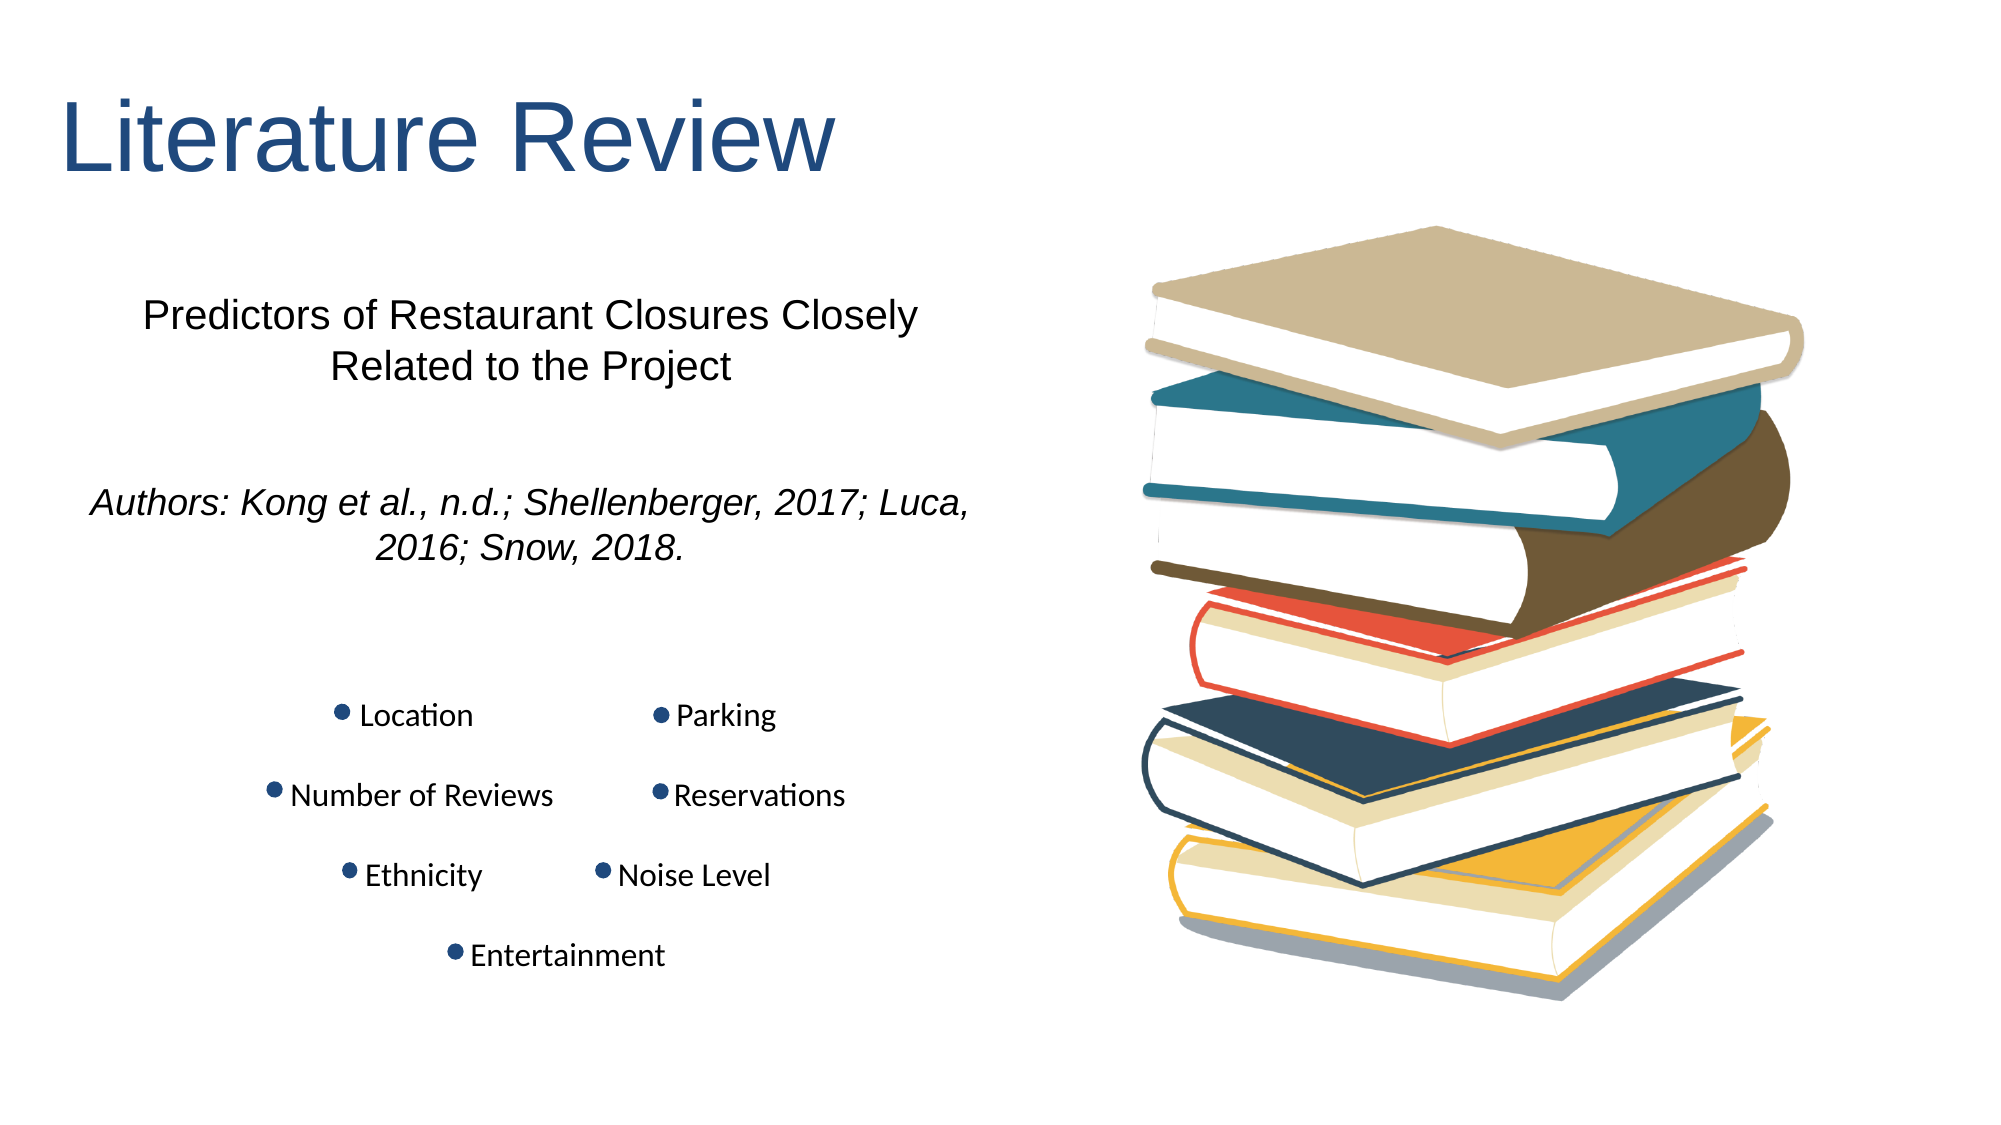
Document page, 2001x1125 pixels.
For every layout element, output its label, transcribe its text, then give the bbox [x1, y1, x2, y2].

text_box [593, 860, 614, 881]
text_box [340, 860, 360, 881]
text_box Predictors of Restaurant Closures Closely Related to the Project​ ​ Authors: Kong et al., n.d.; Shellenberger, 2017; Luca, 2016; Snow, 2018.​ ​ Location​ Parking​ Number of Reviews​ Reservations​ Ethnicity​ Noise Level​ Entertainment [53, 280, 934, 981]
text_box [650, 781, 671, 802]
text_box [445, 941, 466, 962]
text_box [264, 779, 285, 800]
text_box [651, 704, 672, 726]
picture [939, 0, 1853, 1125]
title Literature Review [59, 71, 934, 258]
text_box [331, 701, 353, 723]
